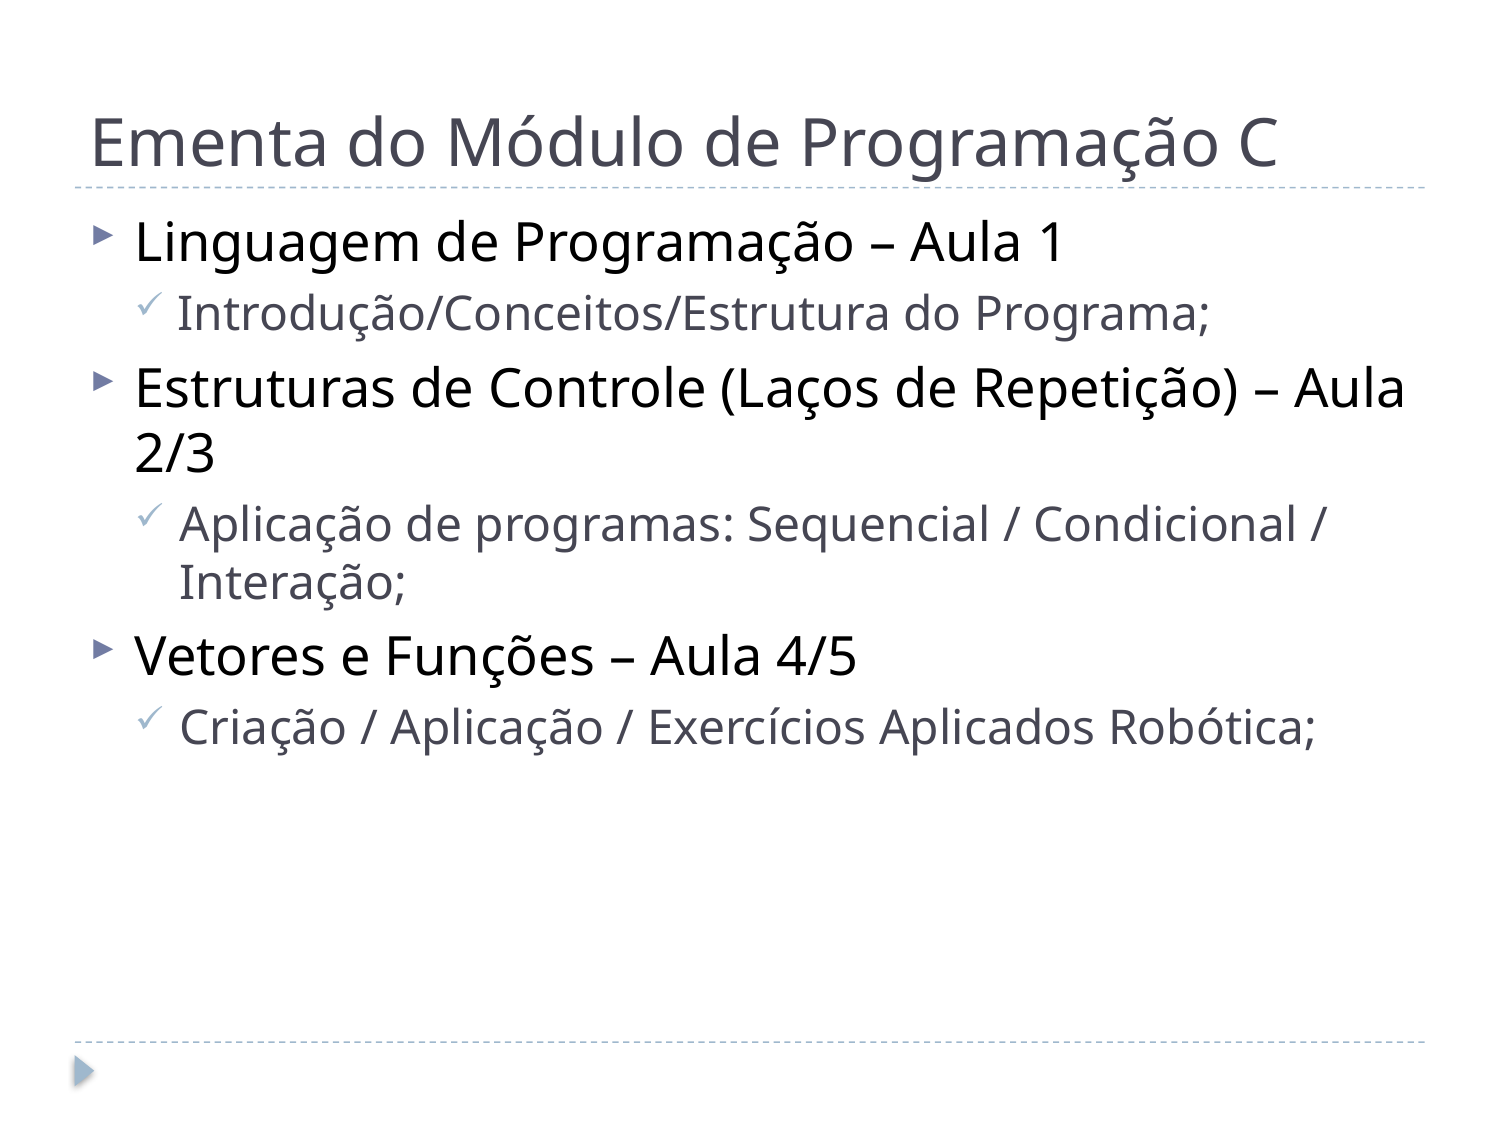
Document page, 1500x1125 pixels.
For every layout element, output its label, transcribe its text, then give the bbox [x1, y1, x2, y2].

title Ementa do Módulo de Programação C [75, 24, 1425, 188]
list Linguagem de Programação – Aula 1 Introdução/Conceitos/Estrutura do Programa; Estruturas de Controle (Laços de Repetição) – Aula 2/3 Aplicação de programas: Sequencial / Condicional / Interação; Vetores e Funções – Aula 4/5 Criação / Aplicação / Exercícios Aplicados Robótica; [75, 200, 1477, 1008]
